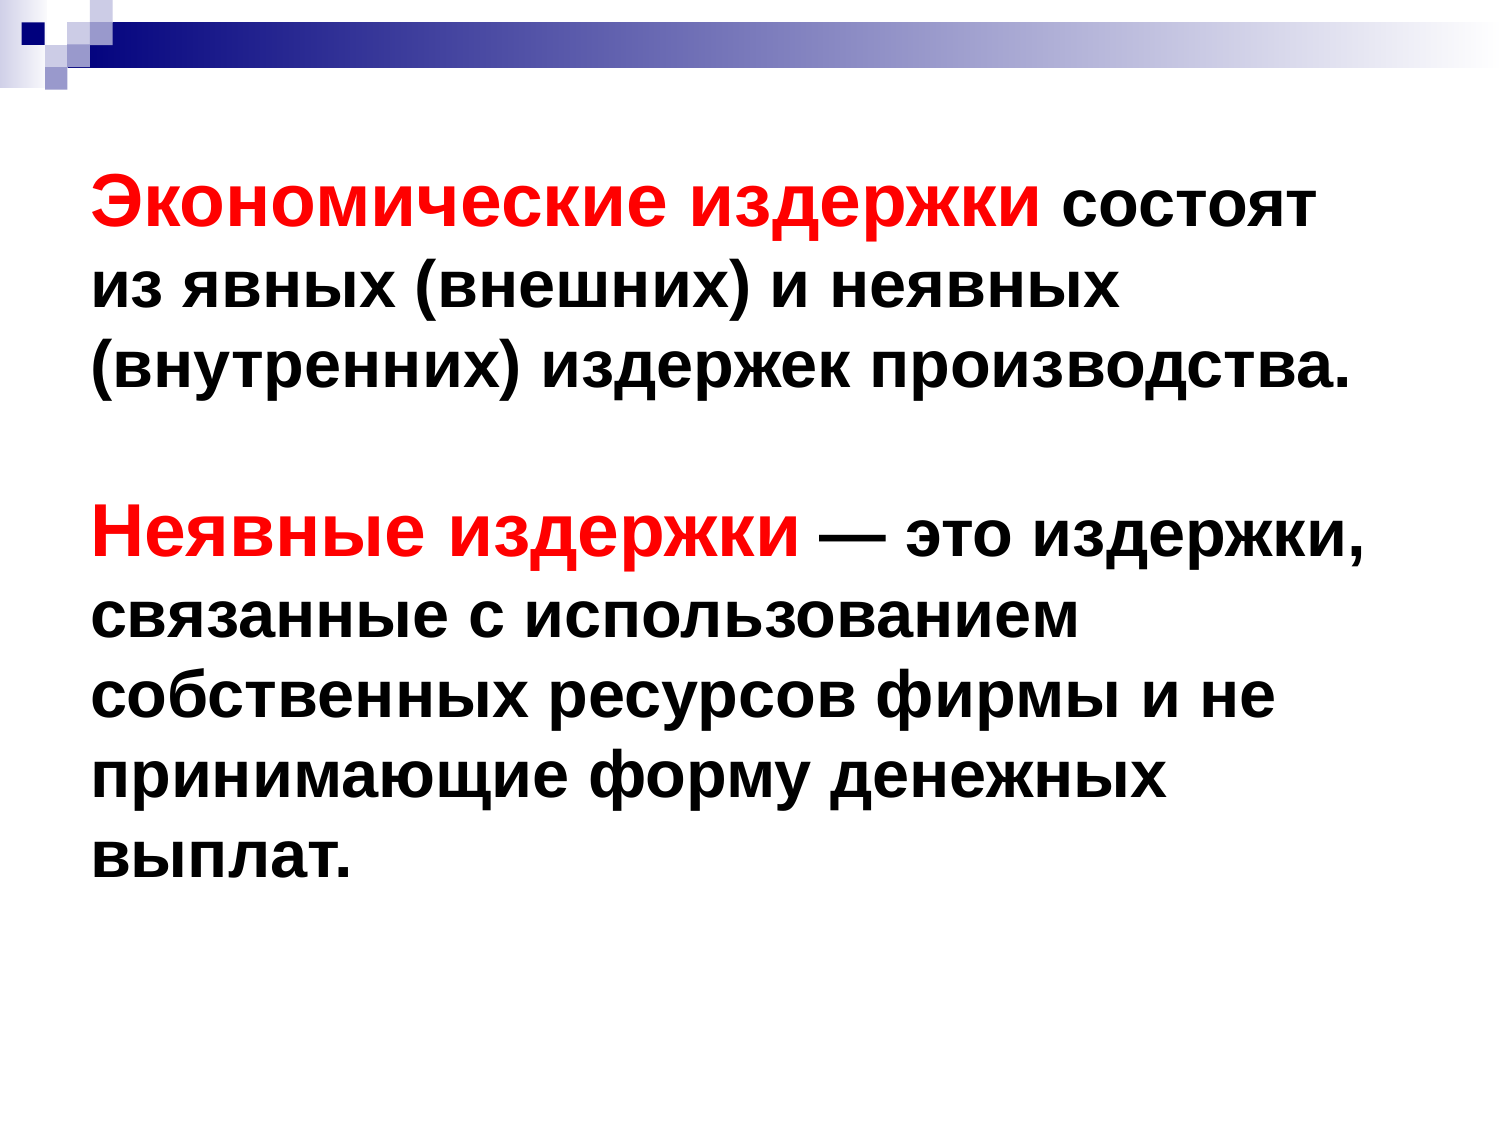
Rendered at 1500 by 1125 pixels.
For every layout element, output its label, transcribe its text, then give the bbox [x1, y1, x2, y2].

title Экономические издержки состоят из явных (внешних) и неявных (внутренних) издержек производства. Неявные издержки — это издержки, связанные с использованием собственных ресурсов фирмы и не принимающие форму денежных выплат. [75, 75, 1425, 1047]
